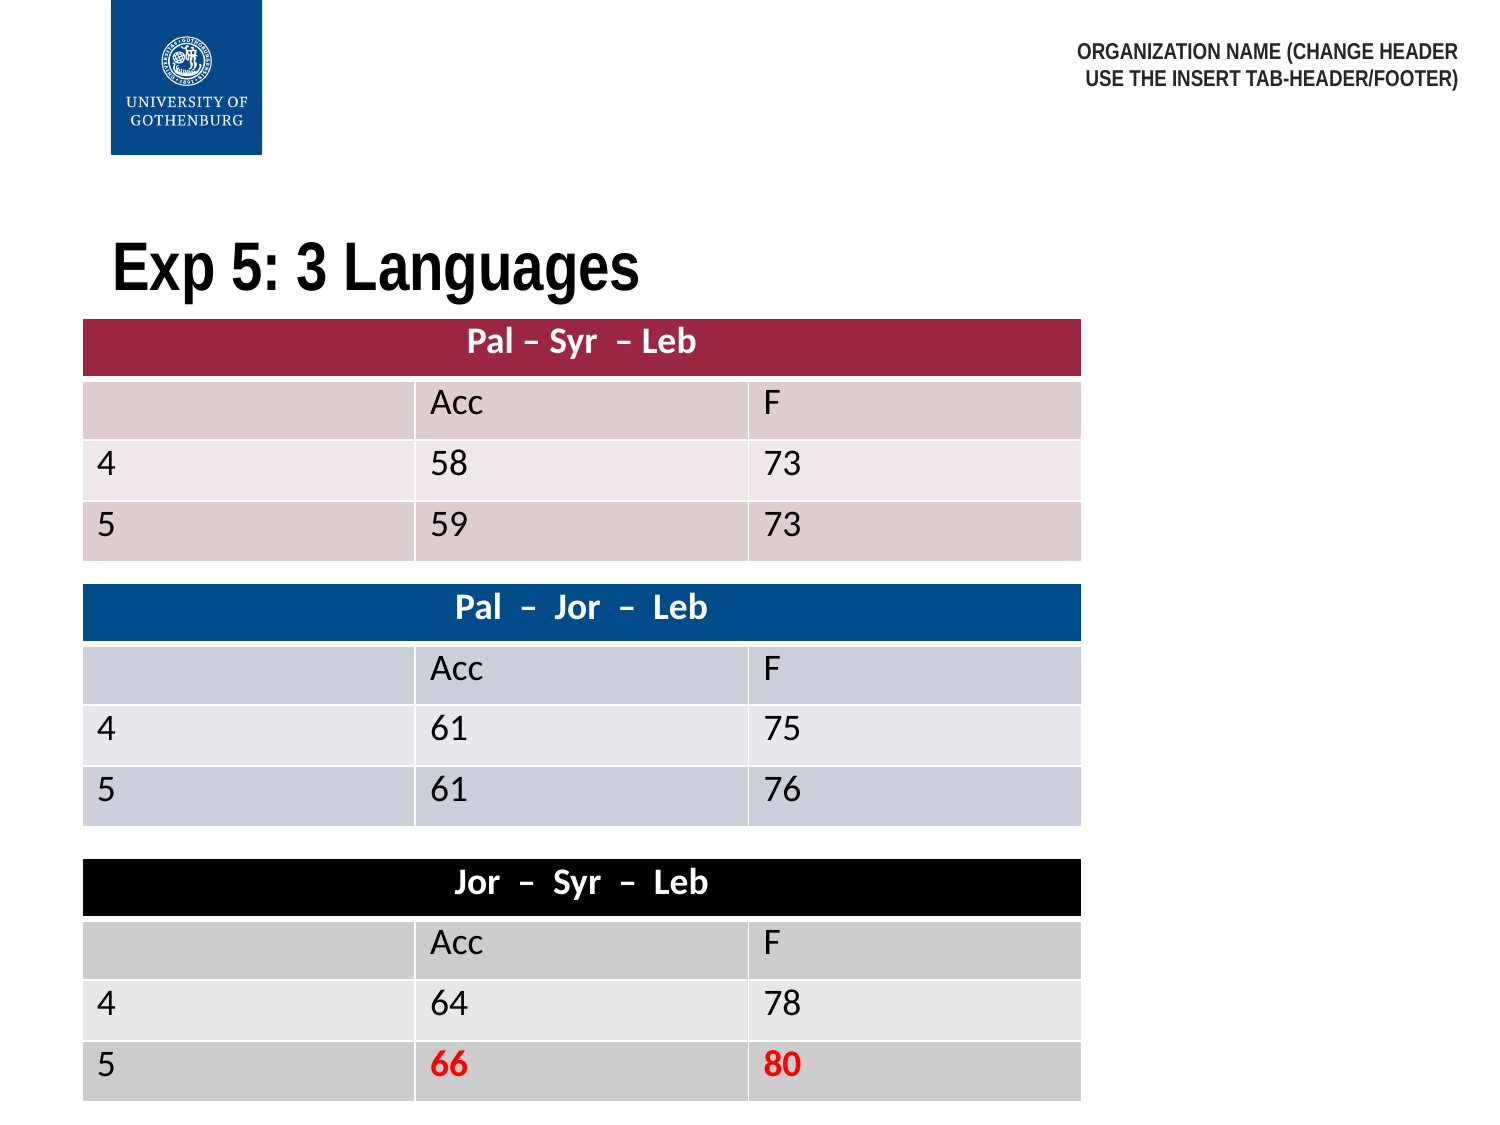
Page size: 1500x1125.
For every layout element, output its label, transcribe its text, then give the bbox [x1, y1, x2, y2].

table_cell 80 [749, 1042, 1081, 1101]
table_cell 5 [83, 767, 414, 826]
table_cell F [749, 382, 1081, 439]
table_cell 5 [83, 1042, 414, 1101]
table_cell 58 [416, 441, 748, 500]
table_cell 75 [749, 706, 1081, 765]
table_cell 4 [83, 981, 414, 1040]
table_cell 76 [749, 767, 1081, 826]
table_cell 61 [416, 706, 748, 765]
table_cell 5 [83, 502, 414, 561]
table_cell F [749, 647, 1081, 704]
table_cell 4 [83, 441, 414, 500]
table_cell [83, 647, 414, 704]
table_cell 64 [416, 981, 748, 1040]
table_cell Acc [416, 647, 748, 704]
table_cell Acc [416, 382, 748, 439]
title Exp 5: 3 Languages [112, 231, 1412, 362]
table_cell F [749, 922, 1081, 979]
table_cell [83, 382, 414, 439]
table_header Pal – Syr – Leb [83, 319, 1081, 376]
table_cell 73 [749, 502, 1081, 561]
table_cell 78 [749, 981, 1081, 1040]
footer ORGANIZATION NAME (CHANGE HEADER USE THE INSERT TAB-HEADER/FOOTER) [1045, 36, 1459, 113]
table_cell Acc [416, 922, 748, 979]
table_cell 59 [416, 502, 748, 561]
table_cell 73 [749, 441, 1081, 500]
table_header Pal – Jor – Leb [83, 584, 1081, 641]
table_cell [83, 922, 414, 979]
table_cell 4 [83, 706, 414, 765]
picture [110, 0, 263, 155]
table_cell 61 [416, 767, 748, 826]
table_header Jor – Syr – Leb [83, 859, 1081, 916]
table_cell 66 [416, 1042, 748, 1101]
